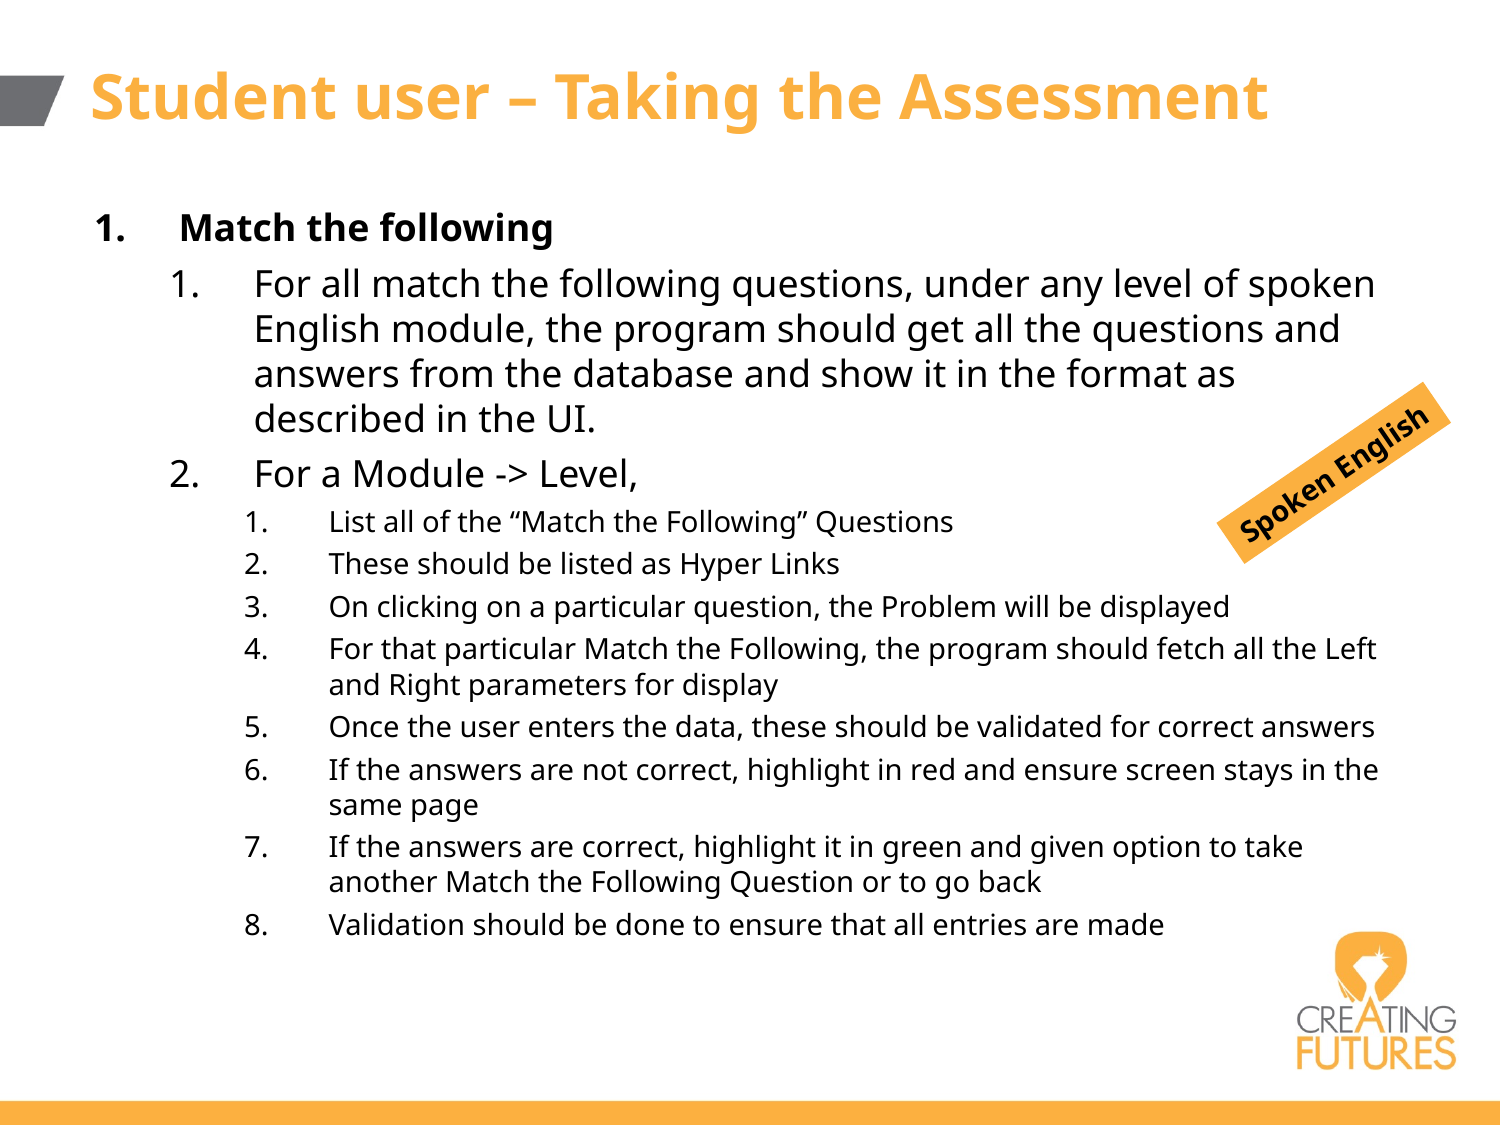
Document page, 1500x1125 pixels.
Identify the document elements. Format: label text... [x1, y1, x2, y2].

title Student user – Taking the Assessment [75, 42, 1425, 147]
list Match the following For all match the following questions, under any level of spoken English module, the program should get all the questions and answers from the database and show it in the format as described in the UI. For a Module -> Level, List all of the “Match the Following” Questions These should be listed as Hyper Links On clicking on a particular question, the Problem will be displayed For that particular Match the Following, the program should fetch all the Left and Right parameters for display Once the user enters the data, these should be validated for correct answers If the answers are not correct, highlight in red and ensure screen stays in the same page If the answers are correct, highlight it in green and given option to take another Match the Following Question or to go back Validation should be done to ensure that all entries are made [75, 196, 1425, 1005]
text_box Spoken English [1216, 381, 1452, 564]
picture [0, 0, 1500, 1125]
